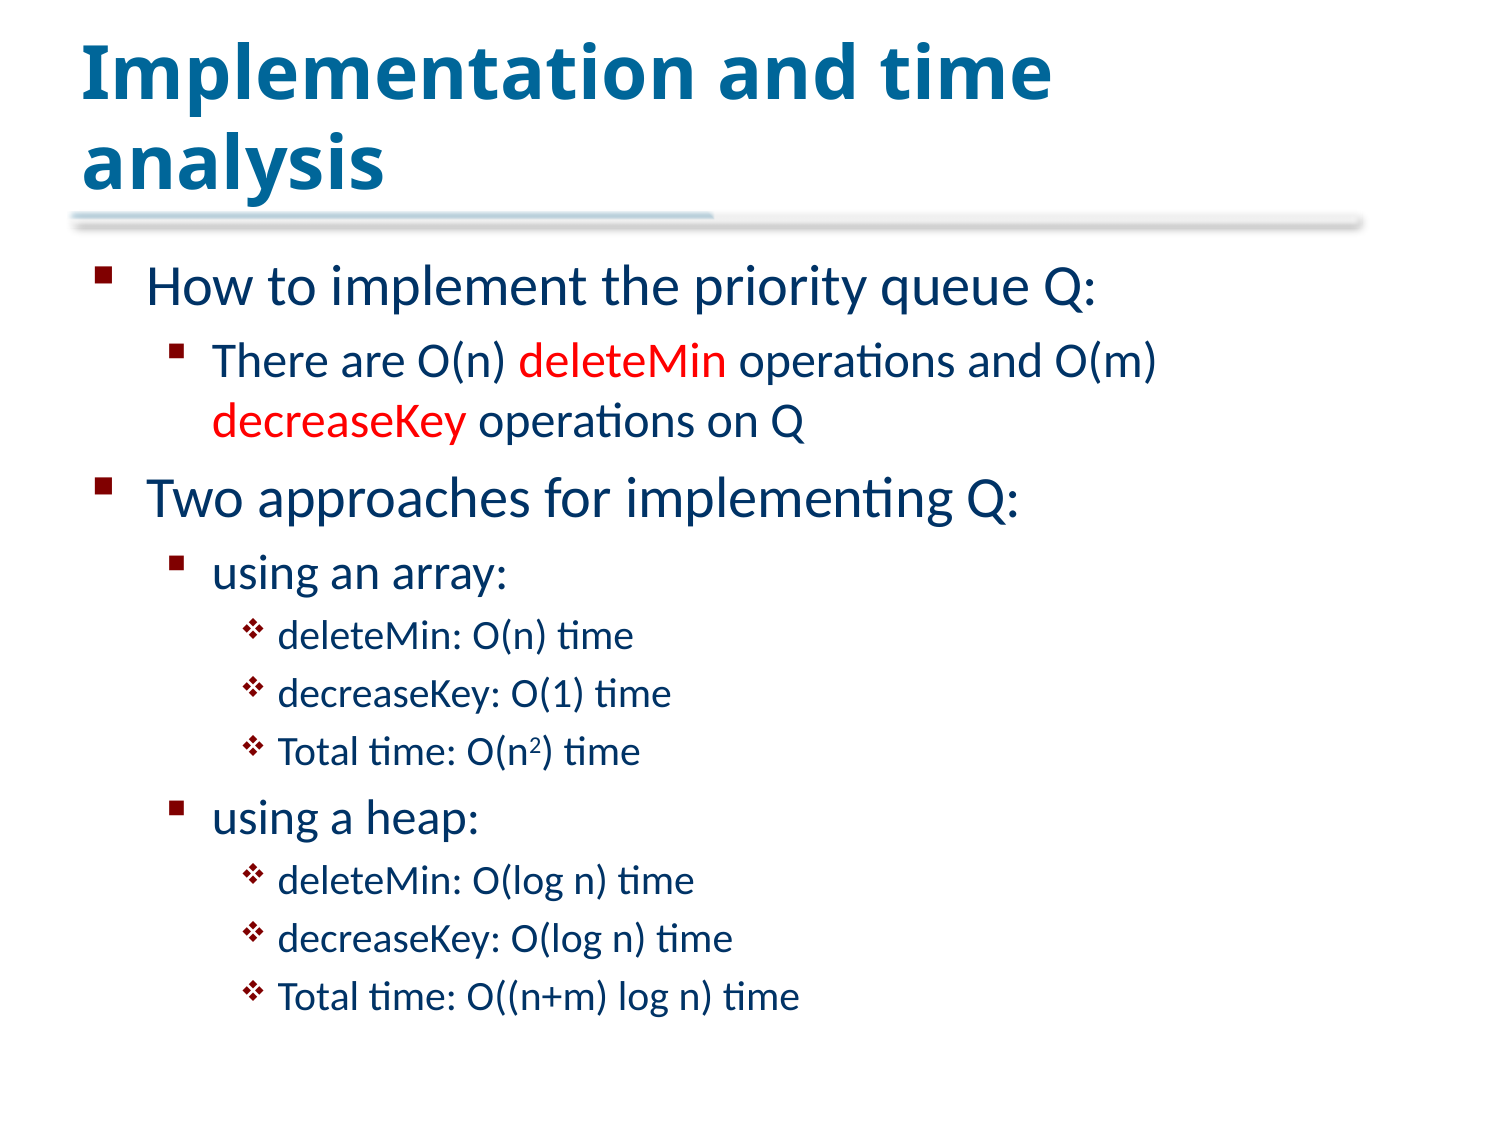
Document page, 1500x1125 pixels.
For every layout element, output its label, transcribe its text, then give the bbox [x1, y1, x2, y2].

title Implementation and time analysis [66, 24, 1342, 213]
list How to implement the priority queue Q: There are O(n) deleteMin operations and O(m) decreaseKey operations on Q Two approaches for implementing Q: using an array: deleteMin: O(n) time decreaseKey: O(1) time Total time: O(n2) time using a heap: deleteMin: O(log n) time decreaseKey: O(log n) time Total time: O((n+m) log n) time [74, 239, 1417, 994]
